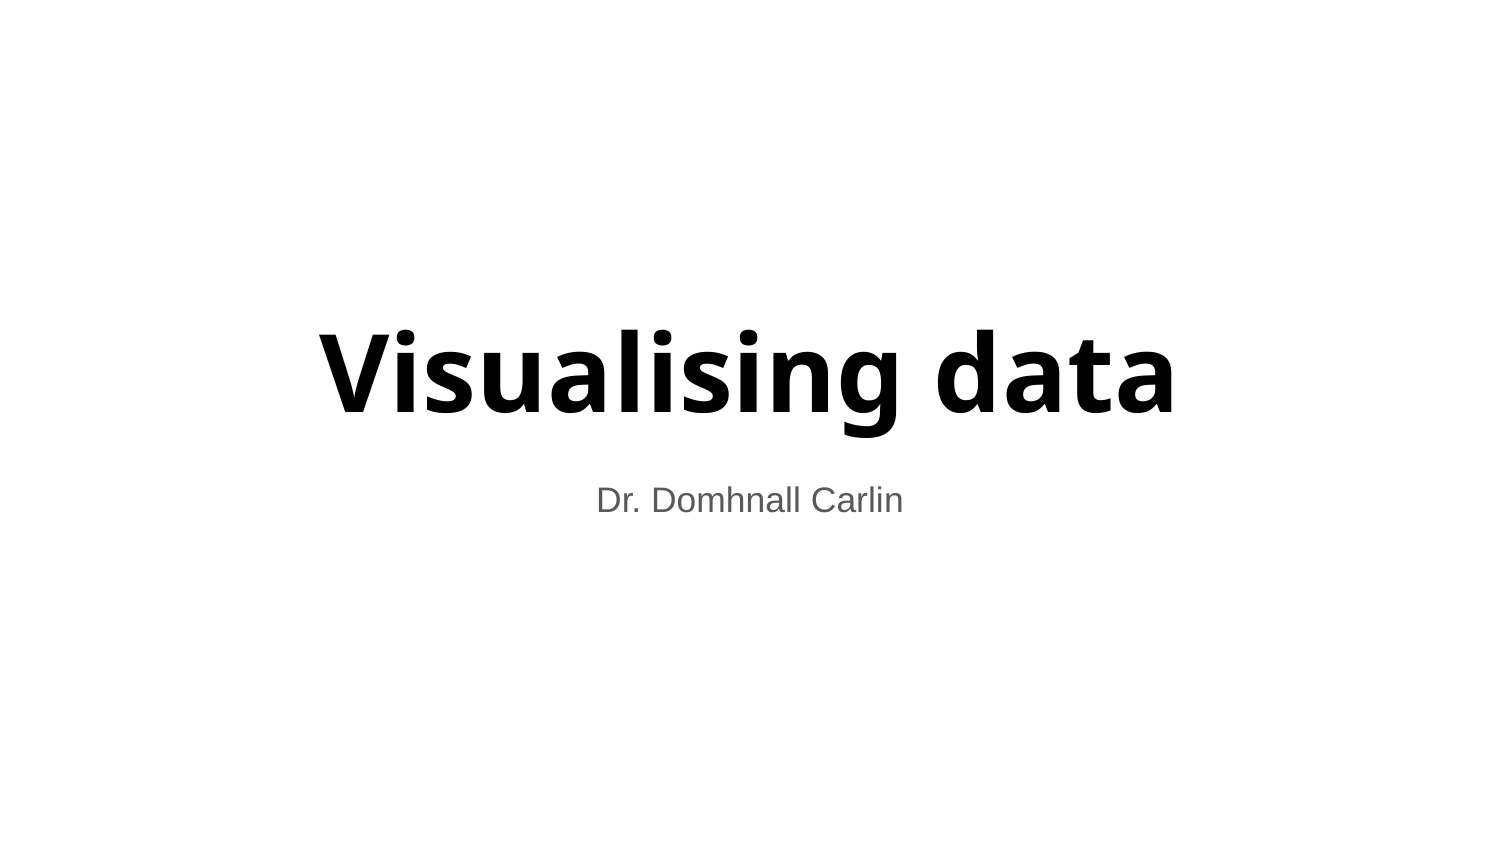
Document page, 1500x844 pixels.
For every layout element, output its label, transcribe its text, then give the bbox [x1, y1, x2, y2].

title Visualising data [51, 122, 1449, 459]
subtitle Dr. Domhnall Carlin [51, 464, 1449, 595]
